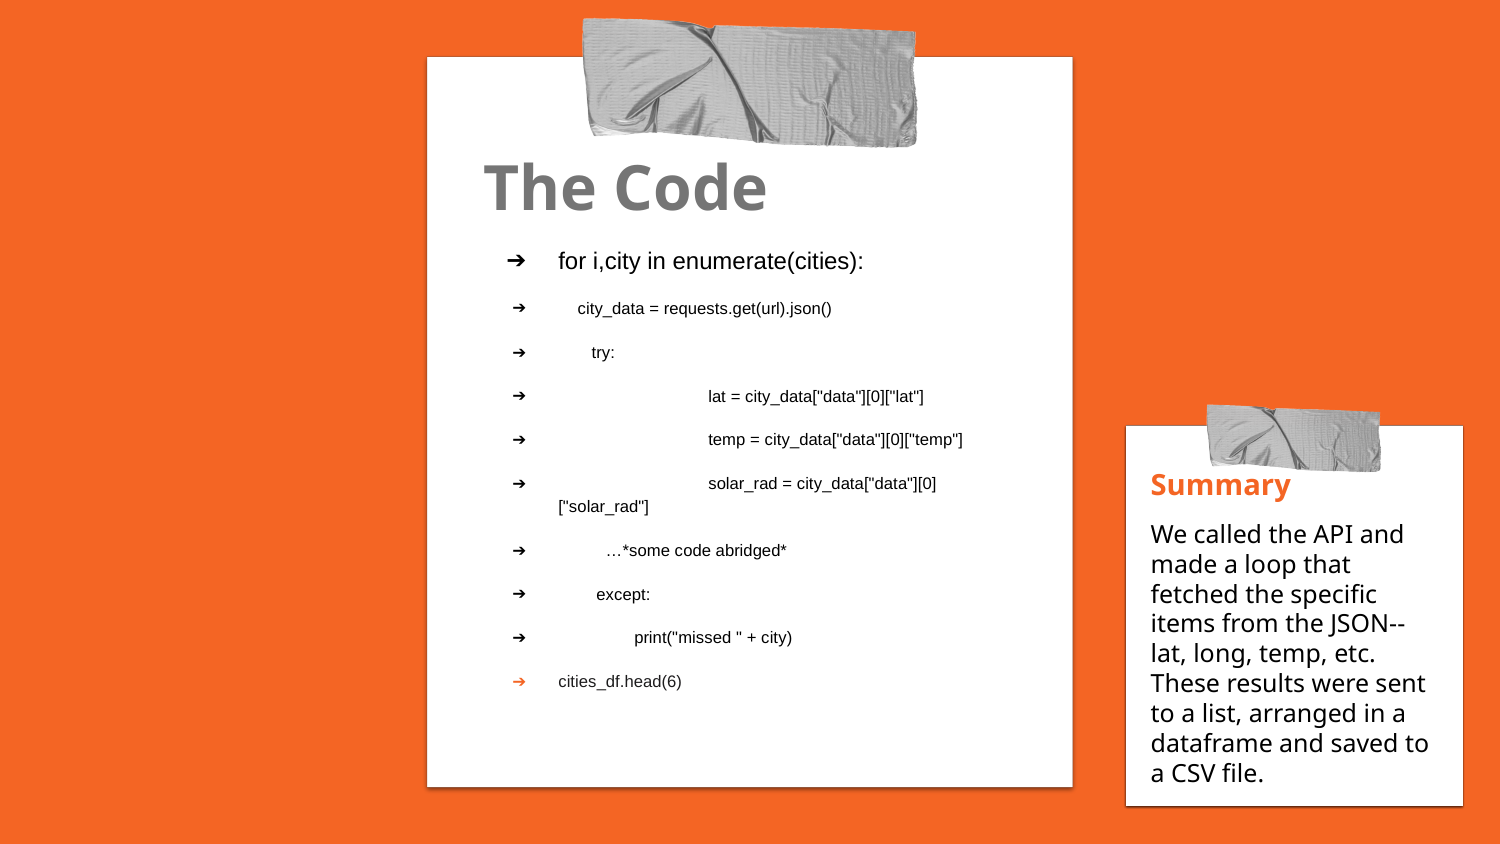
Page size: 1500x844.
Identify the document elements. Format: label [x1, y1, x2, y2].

picture [400, 16, 1100, 818]
text_box [1112, 403, 1476, 821]
